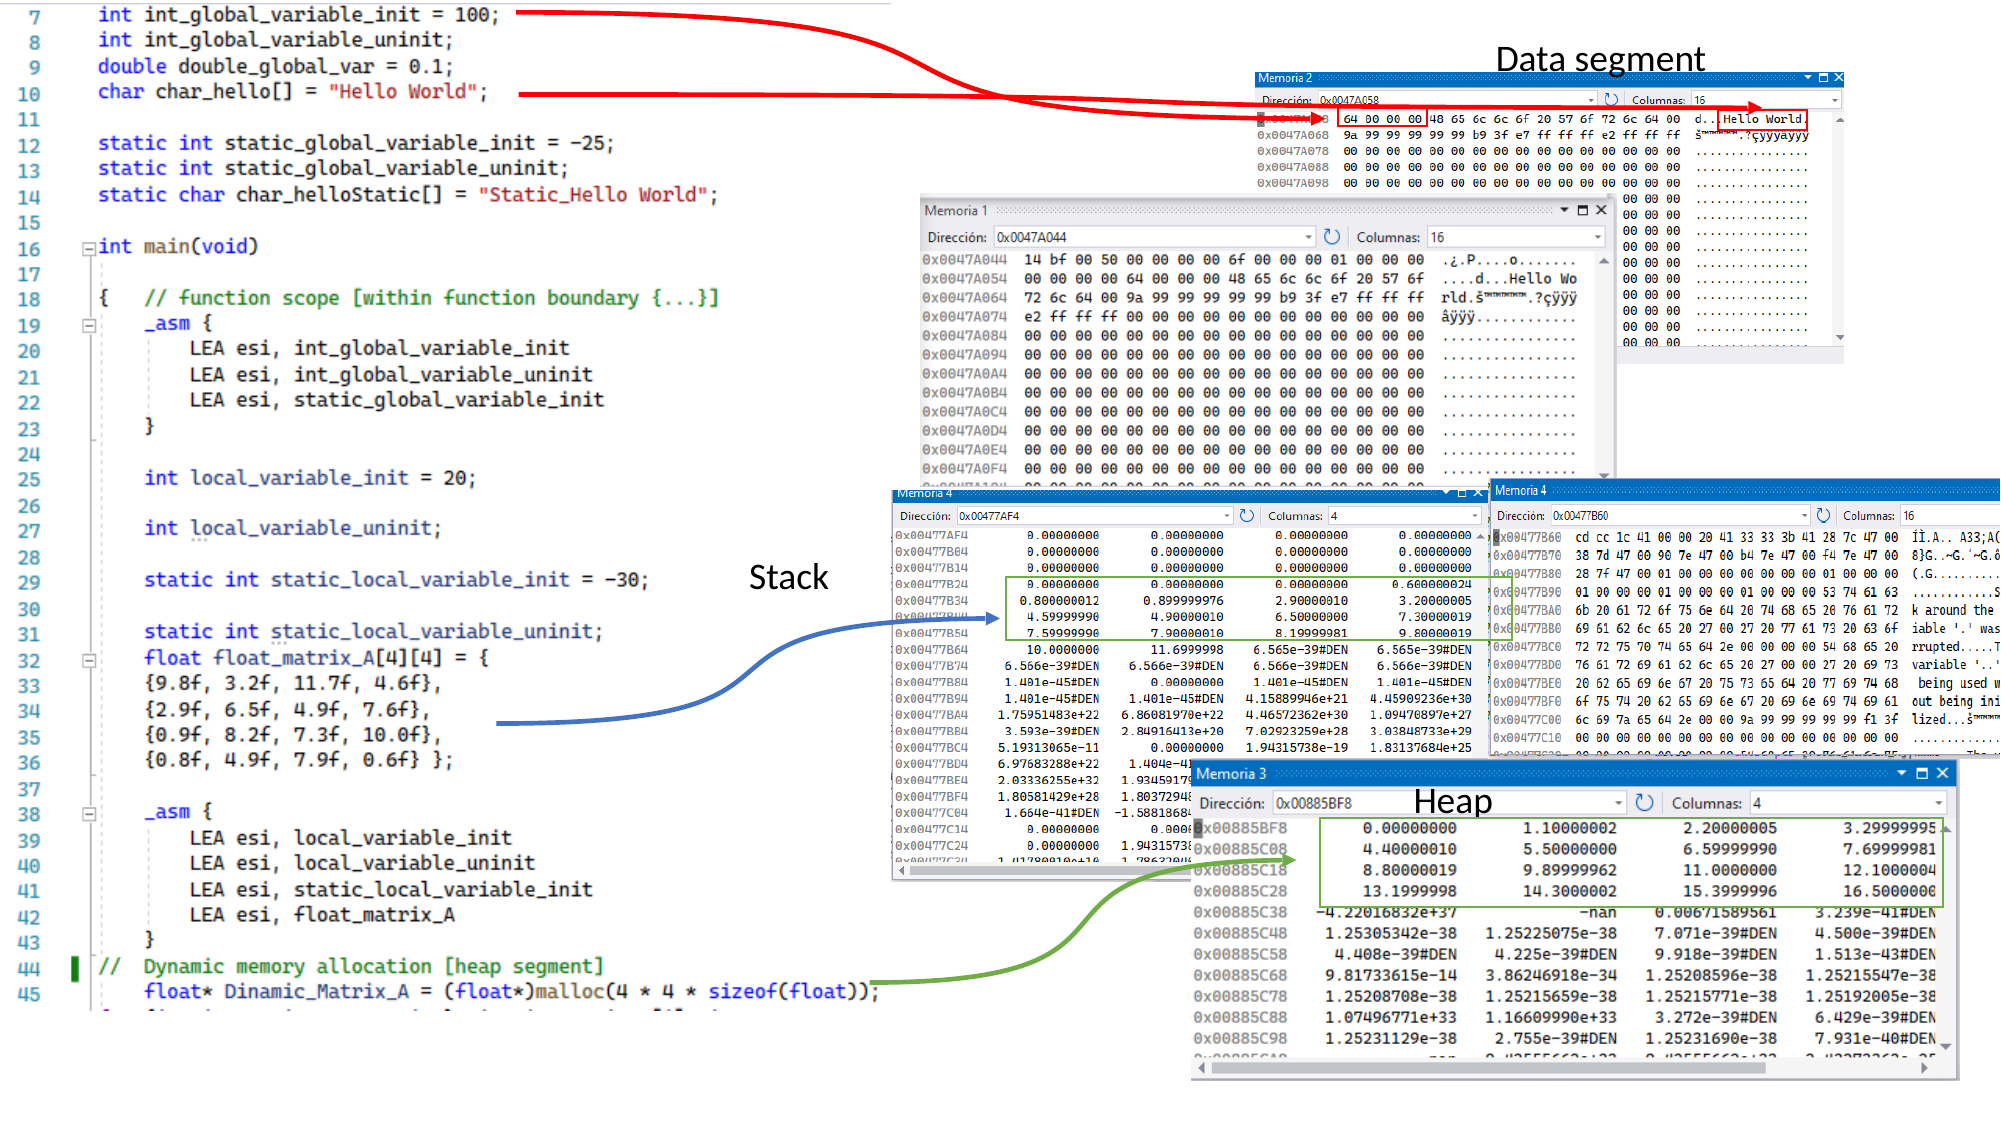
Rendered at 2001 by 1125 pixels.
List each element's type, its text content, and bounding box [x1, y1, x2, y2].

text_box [869, 859, 1297, 983]
picture [0, 3, 2000, 1081]
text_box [515, 12, 1326, 119]
text_box Data segment [1481, 26, 1753, 72]
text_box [518, 94, 1763, 108]
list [920, 193, 1617, 487]
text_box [496, 618, 1000, 724]
picture [1255, 72, 1844, 364]
